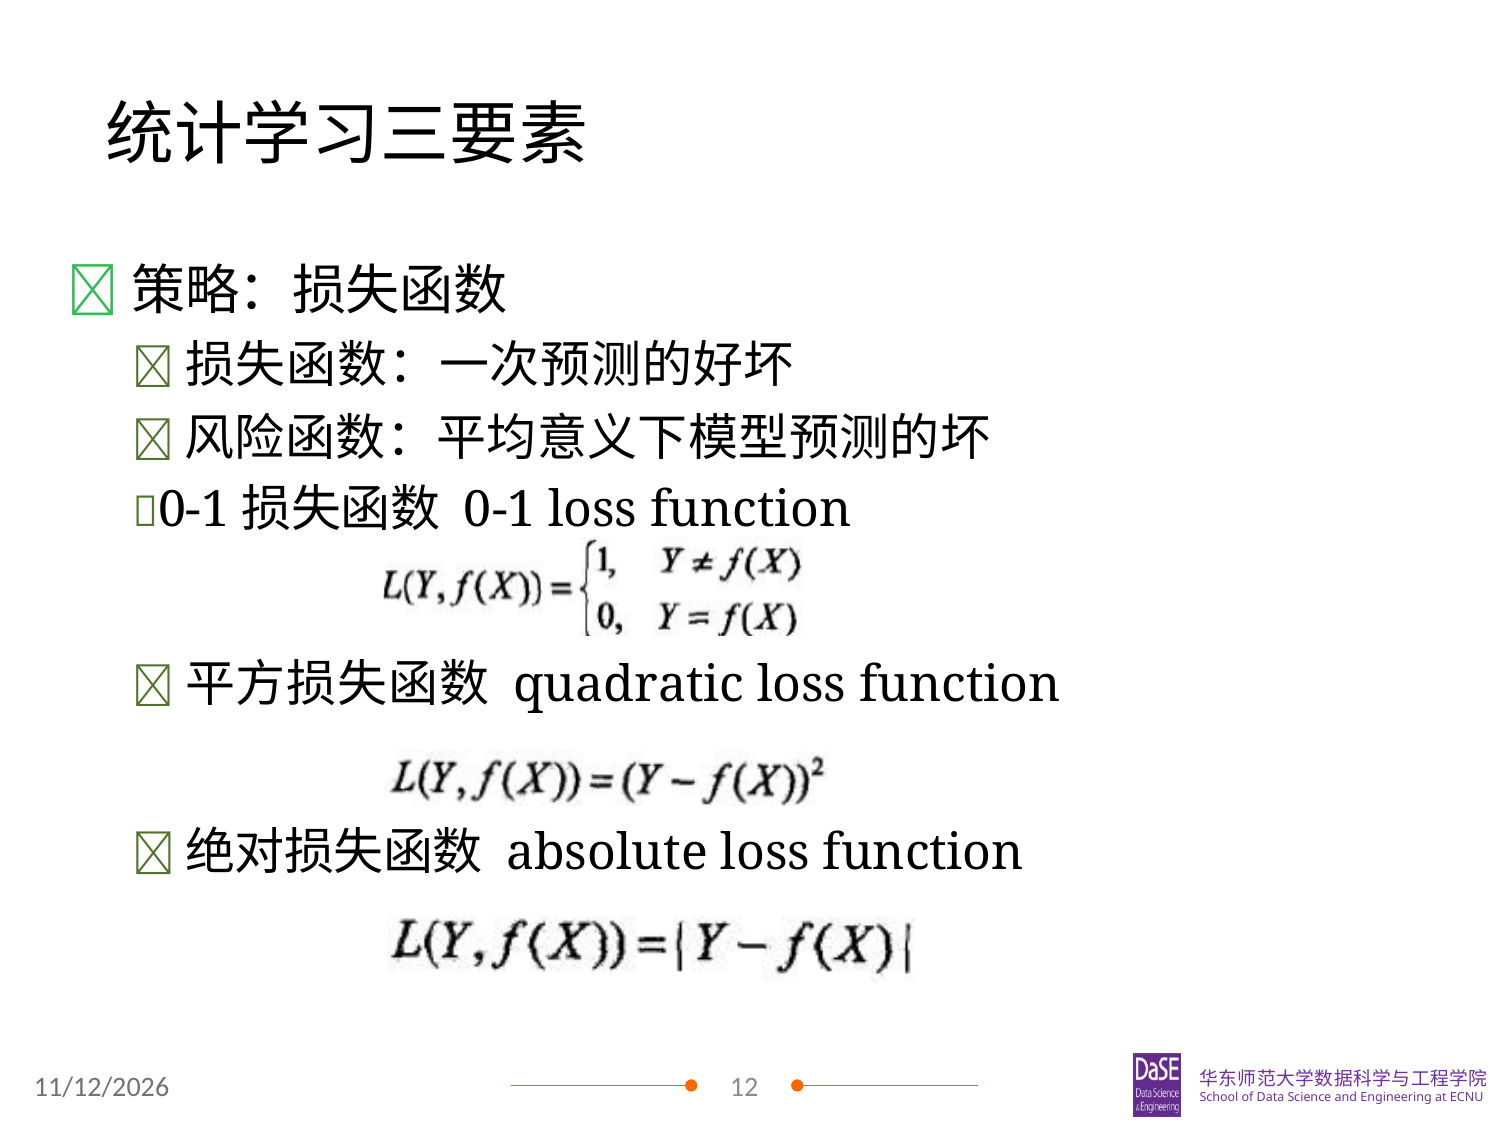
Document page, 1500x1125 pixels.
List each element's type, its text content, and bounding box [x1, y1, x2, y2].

picture [1133, 1053, 1181, 1117]
picture [383, 537, 809, 636]
title 统计学习三要素 [103, 36, 1397, 225]
text_box 策略：损失函数 损失函数：一次预测的好坏 风险函数：平均意义下模型预测的坏 0-1损失函数 0-1 loss function 平方损失函数 quadratic loss function 绝对损失函数 absolute loss function [65, 255, 1088, 880]
picture [383, 749, 828, 806]
text_box [387, 900, 915, 983]
